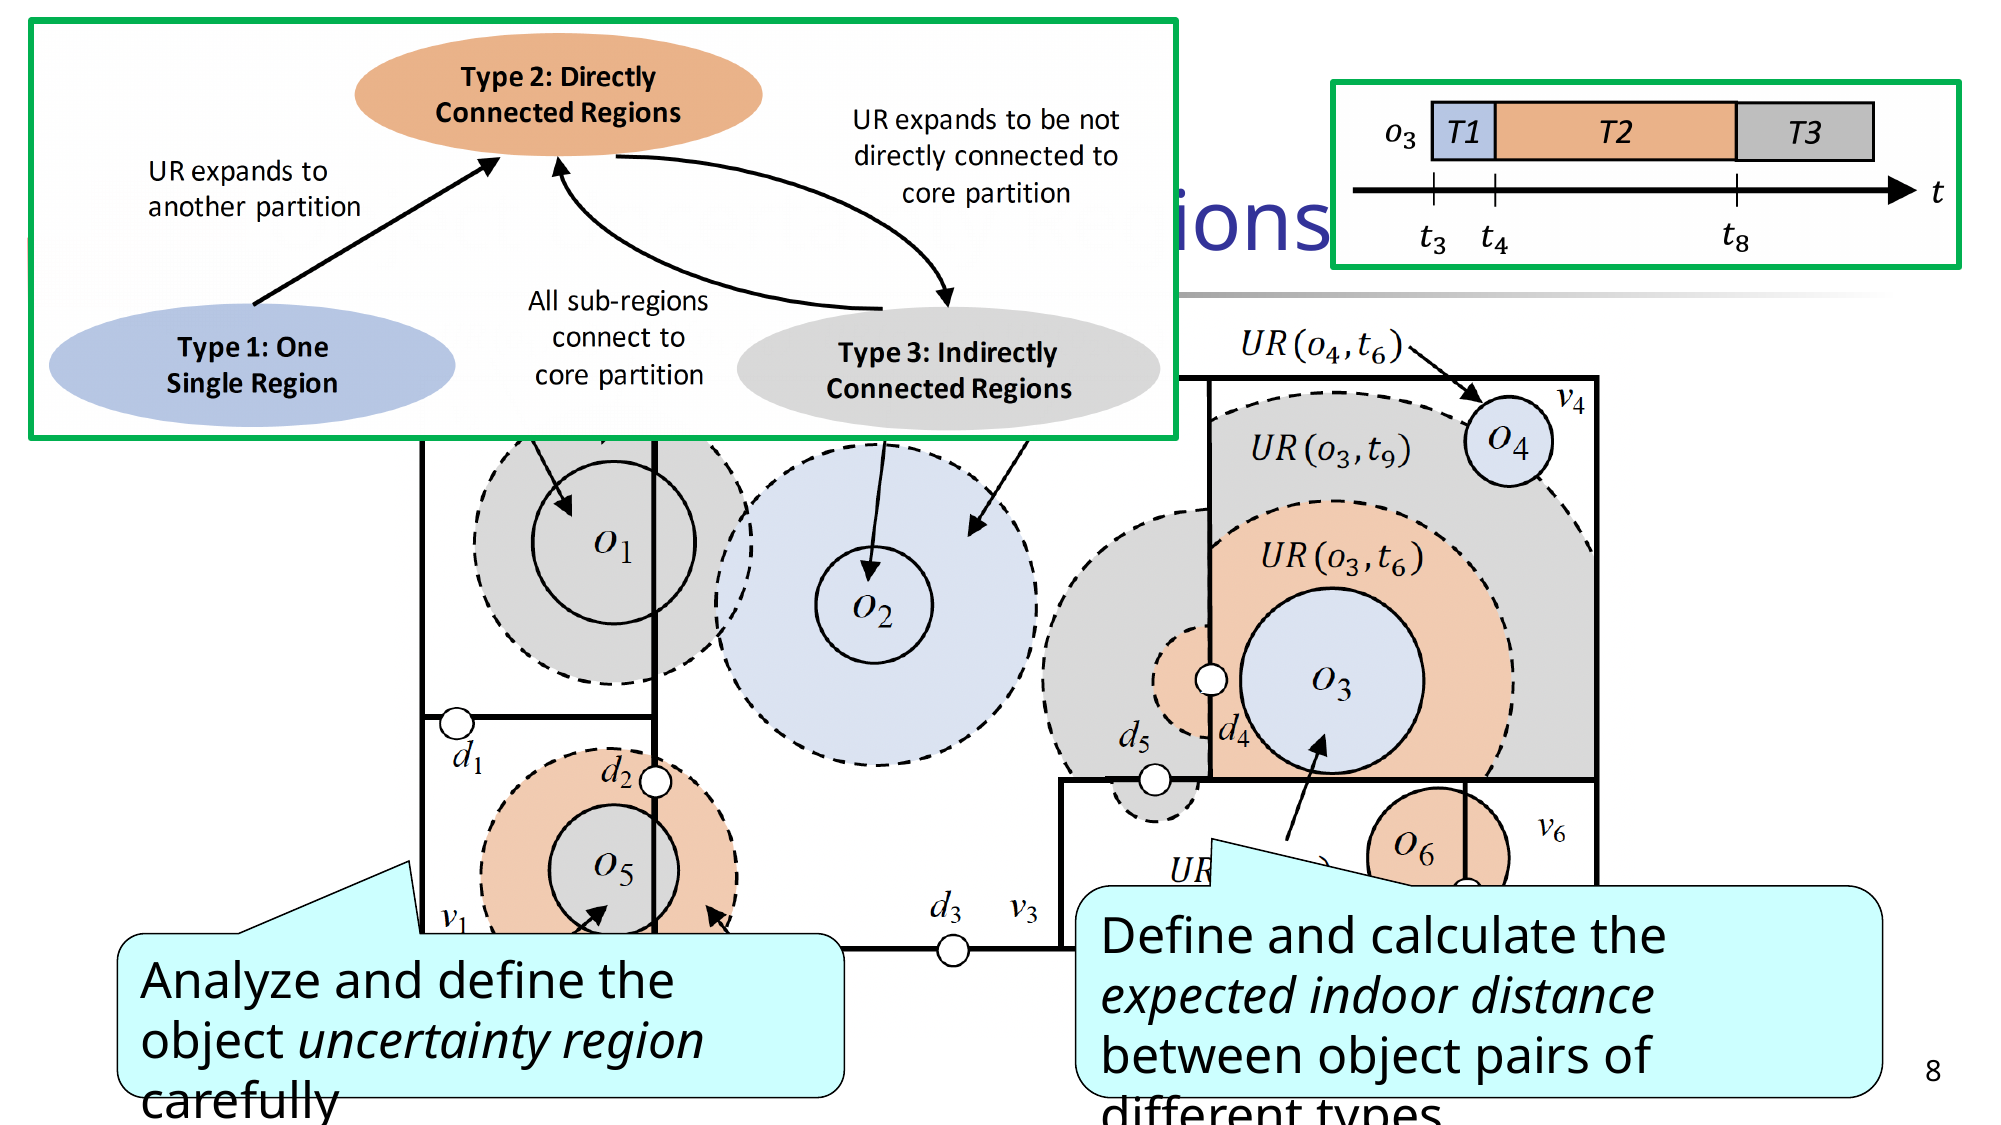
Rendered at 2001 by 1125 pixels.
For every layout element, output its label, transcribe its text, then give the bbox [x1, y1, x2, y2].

text_box Analyze and define the object uncertainty region carefully [117, 869, 845, 1098]
slide_number 8 [1540, 1024, 1957, 1100]
picture [1335, 84, 1957, 265]
picture [394, 307, 1678, 1038]
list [33, 23, 1174, 436]
title Object Uncertainty Regions [1179, 35, 1957, 275]
text_box Define and calculate the expected indoor distance between object pairs of different types [1075, 885, 1883, 1098]
